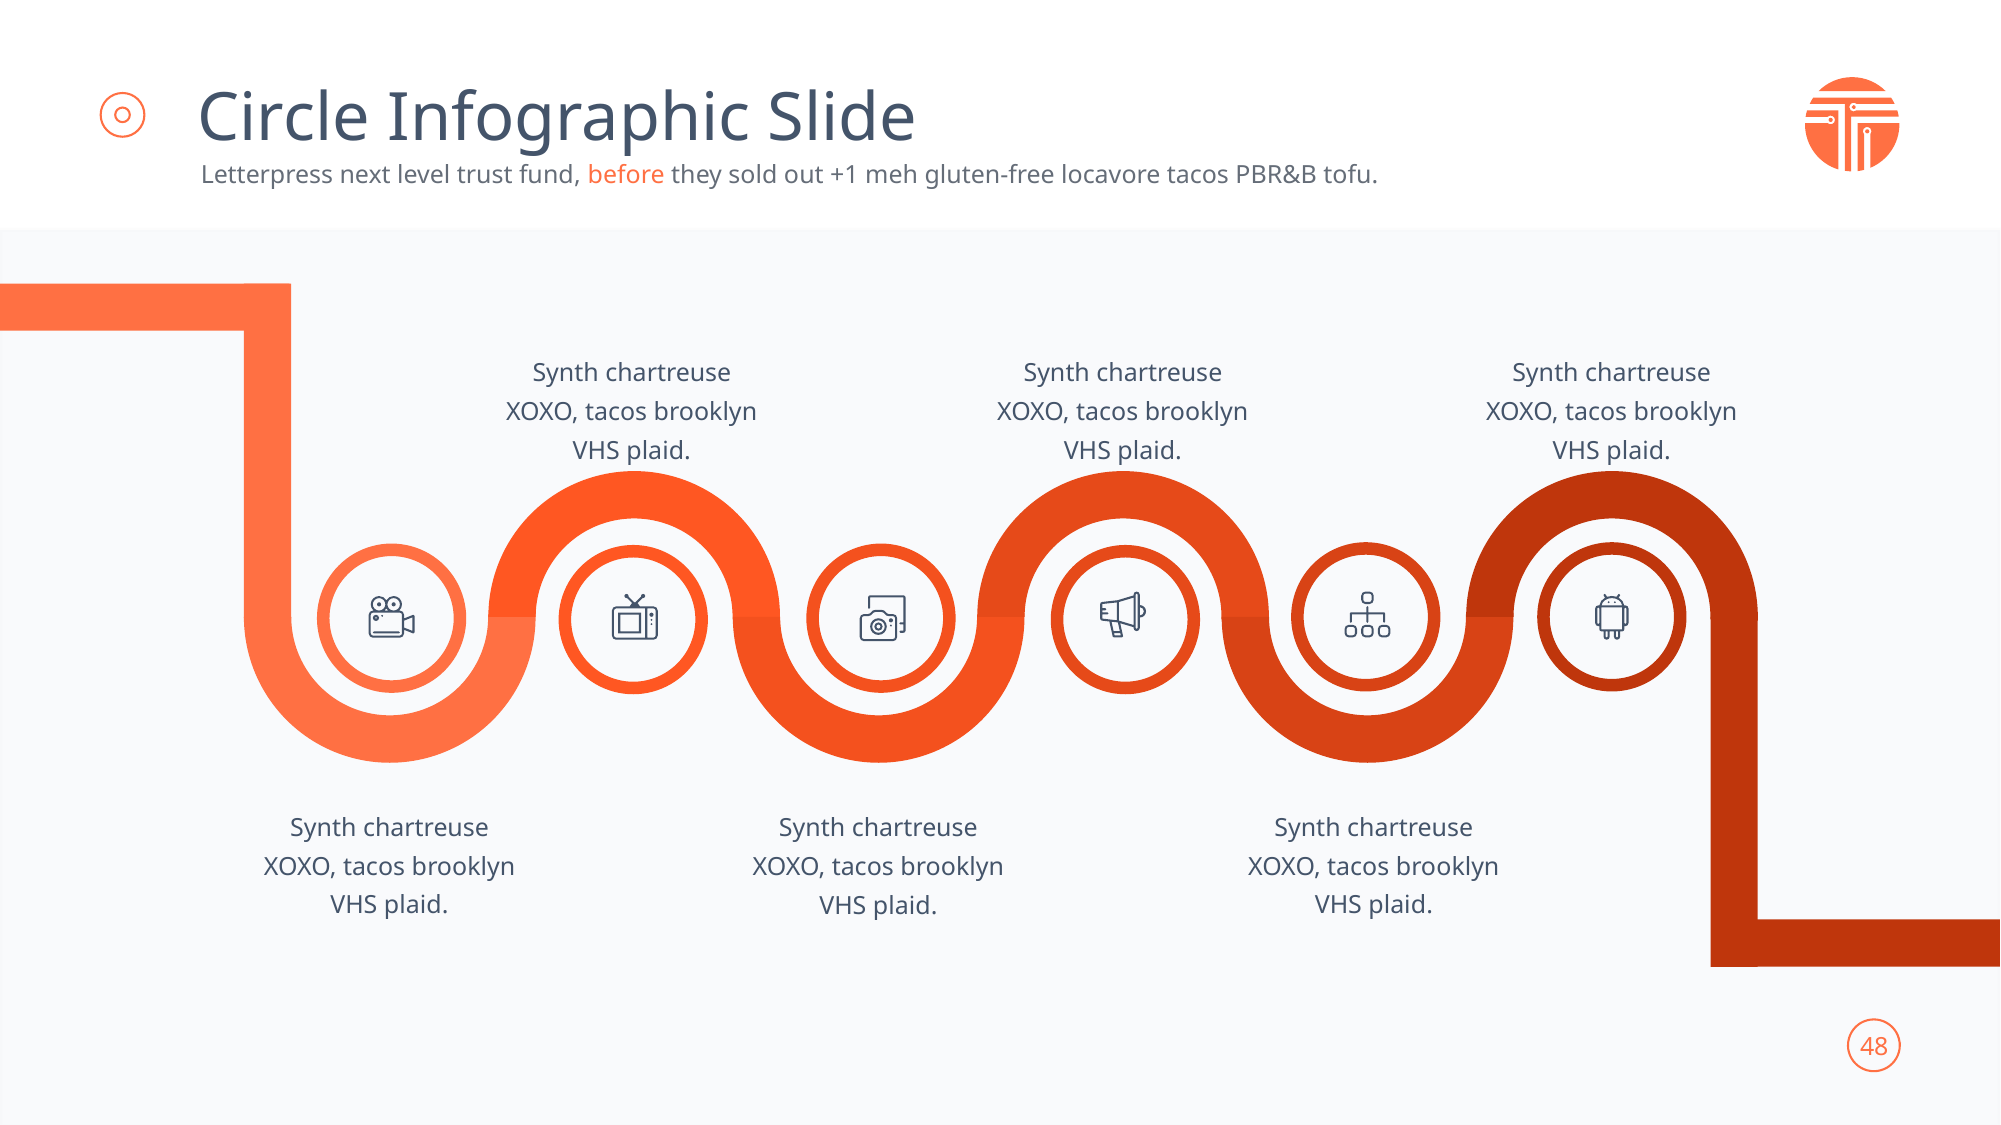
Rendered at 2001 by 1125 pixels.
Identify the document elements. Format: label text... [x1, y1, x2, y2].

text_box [1710, 616, 2000, 967]
text_box [1220, 613, 1515, 764]
text_box Synth chartreuse XOXO, tacos brooklyn VHS plaid. [241, 794, 538, 927]
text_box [0, 283, 292, 619]
text_box Synth chartreuse XOXO, tacos brooklyn VHS plaid. [1463, 340, 1760, 472]
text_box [1297, 548, 1435, 686]
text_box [323, 549, 460, 687]
list Letterpress next level trust fund, before they sold out +1 meh gluten-free locavore tacos PBR&B tofu. [185, 154, 1694, 199]
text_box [564, 551, 702, 688]
text_box Synth chartreuse XOXO, tacos brooklyn VHS plaid. [730, 794, 1027, 927]
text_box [1056, 551, 1194, 688]
text_box Synth chartreuse XOXO, tacos brooklyn VHS plaid. [975, 340, 1271, 472]
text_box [812, 549, 950, 687]
text_box [976, 472, 1270, 618]
list Circle Infographic Slide [182, 74, 1694, 155]
text_box [731, 615, 1026, 764]
text_box [1465, 472, 1759, 621]
text_box [487, 472, 782, 618]
text_box [242, 615, 537, 764]
text_box Synth chartreuse XOXO, tacos brooklyn VHS plaid. [1225, 794, 1522, 927]
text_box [1543, 548, 1681, 686]
text_box Synth chartreuse XOXO, tacos brooklyn VHS plaid. [483, 340, 780, 472]
